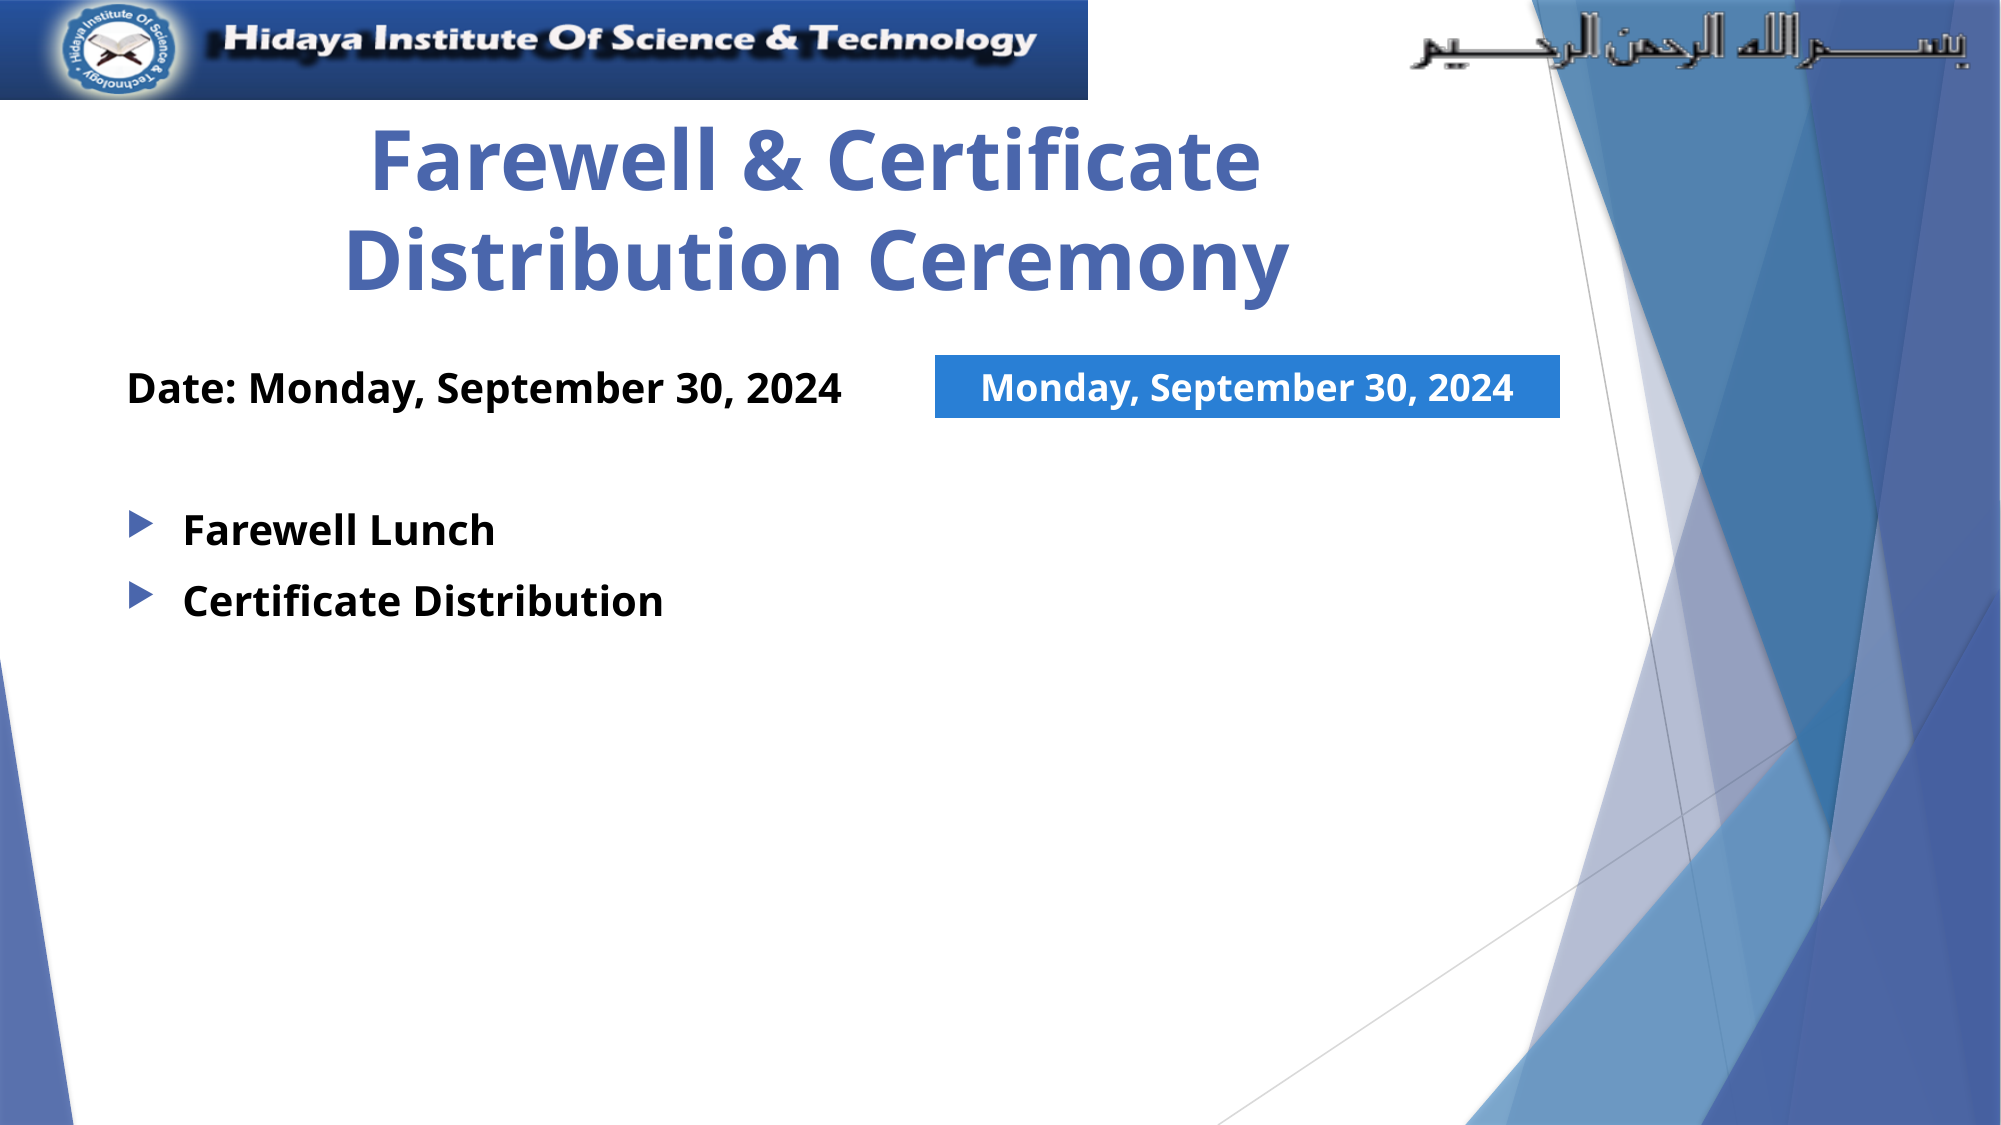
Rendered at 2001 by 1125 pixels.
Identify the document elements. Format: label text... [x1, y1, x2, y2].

list Date: Monday, September 30, 2024 Farewell Lunch Certificate Distribution [111, 354, 1522, 992]
picture [1395, 10, 1974, 75]
picture [0, 0, 1088, 100]
title Farewell & Certificate Distribution Ceremony [111, 99, 1522, 317]
table_header Monday, September 30, 2024 [935, 355, 1560, 418]
